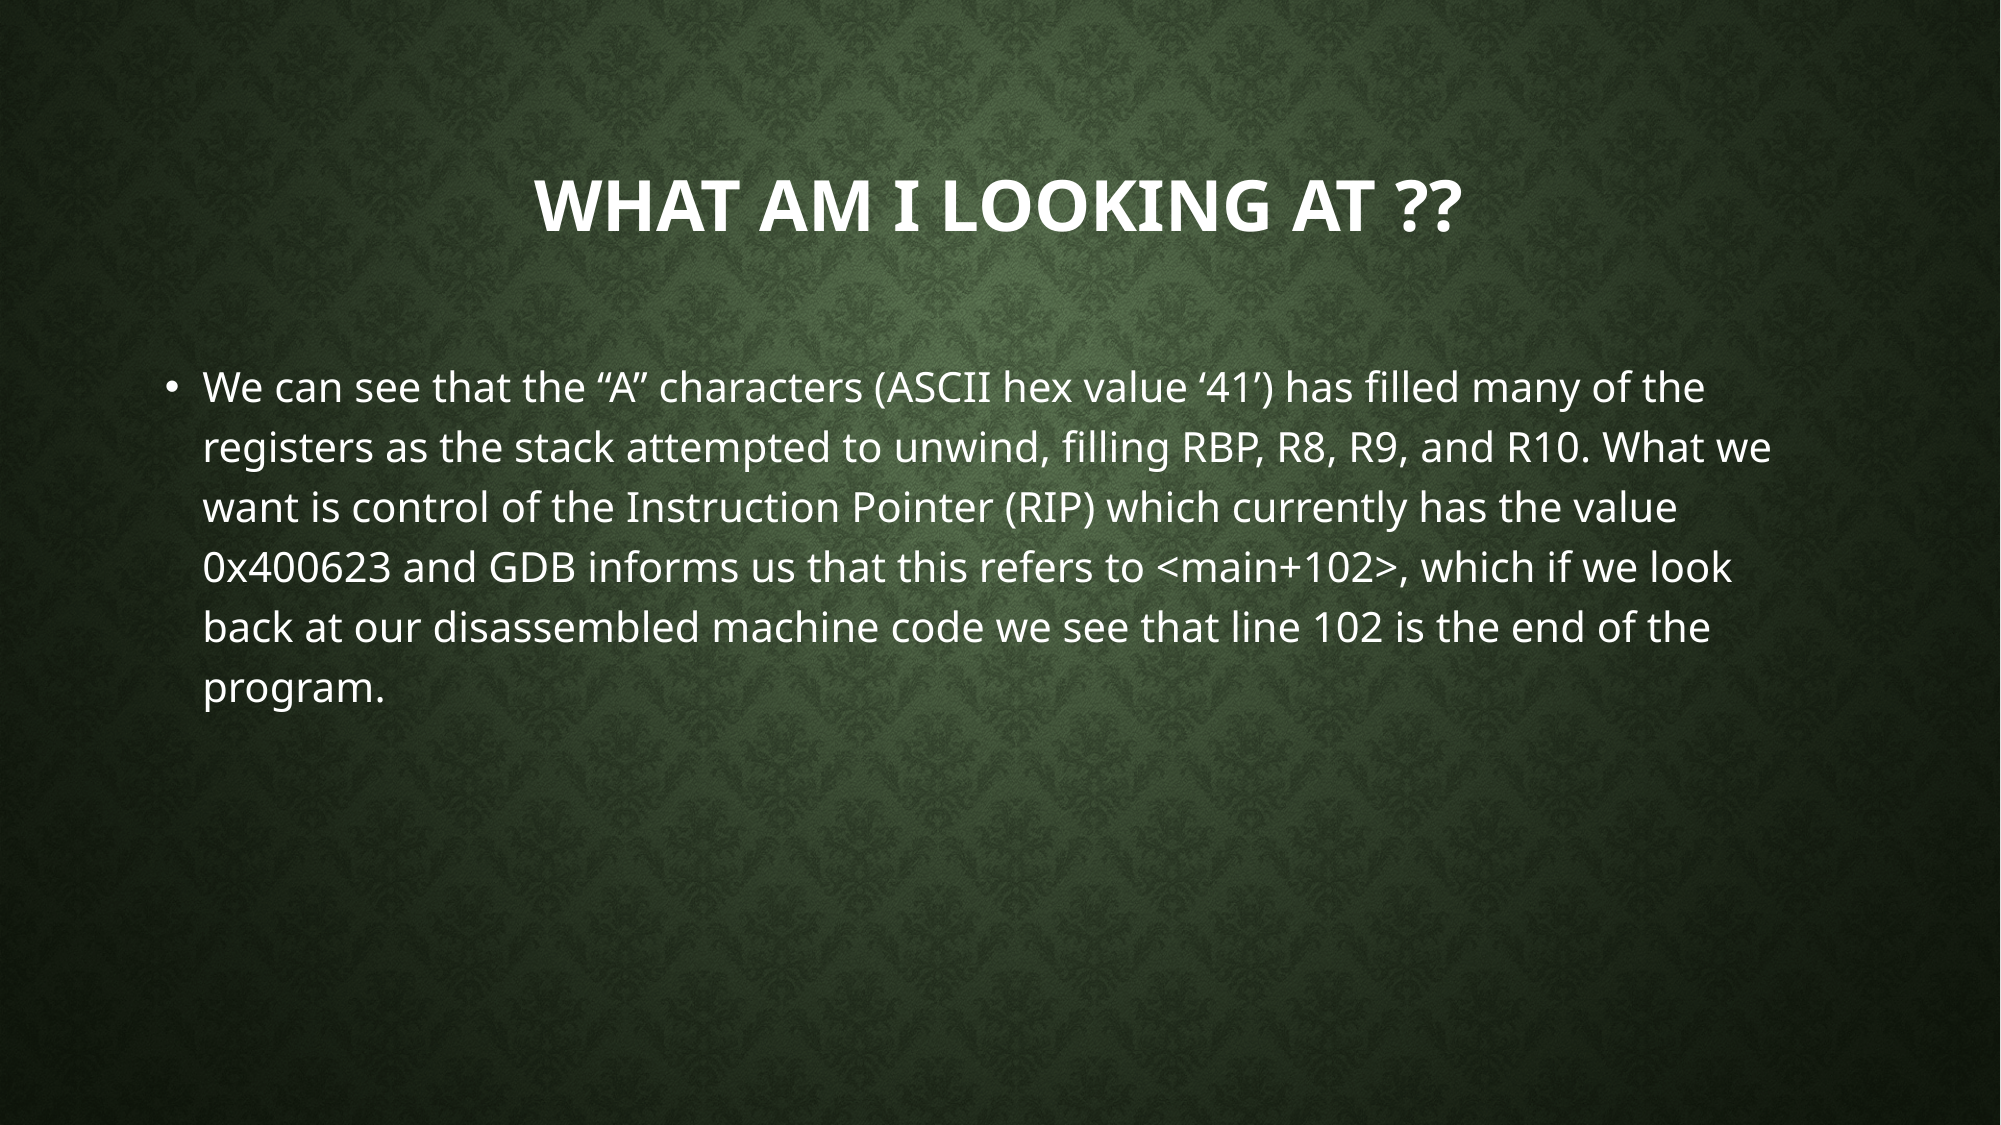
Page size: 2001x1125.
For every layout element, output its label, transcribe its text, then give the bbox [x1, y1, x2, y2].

list We can see that the “A” characters (ASCII hex value ‘41’) has filled many of the registers as the stack attempted to unwind, filling RBP, R8, R9, and R10. What we want is control of the Instruction Pointer (RIP) which currently has the value 0x400623 and GDB informs us that this refers to <main+102>, which if we look back at our disassembled machine code we see that line 102 is the end of the program. [149, 343, 1849, 950]
title What am I looking at ?? [149, 99, 1849, 318]
